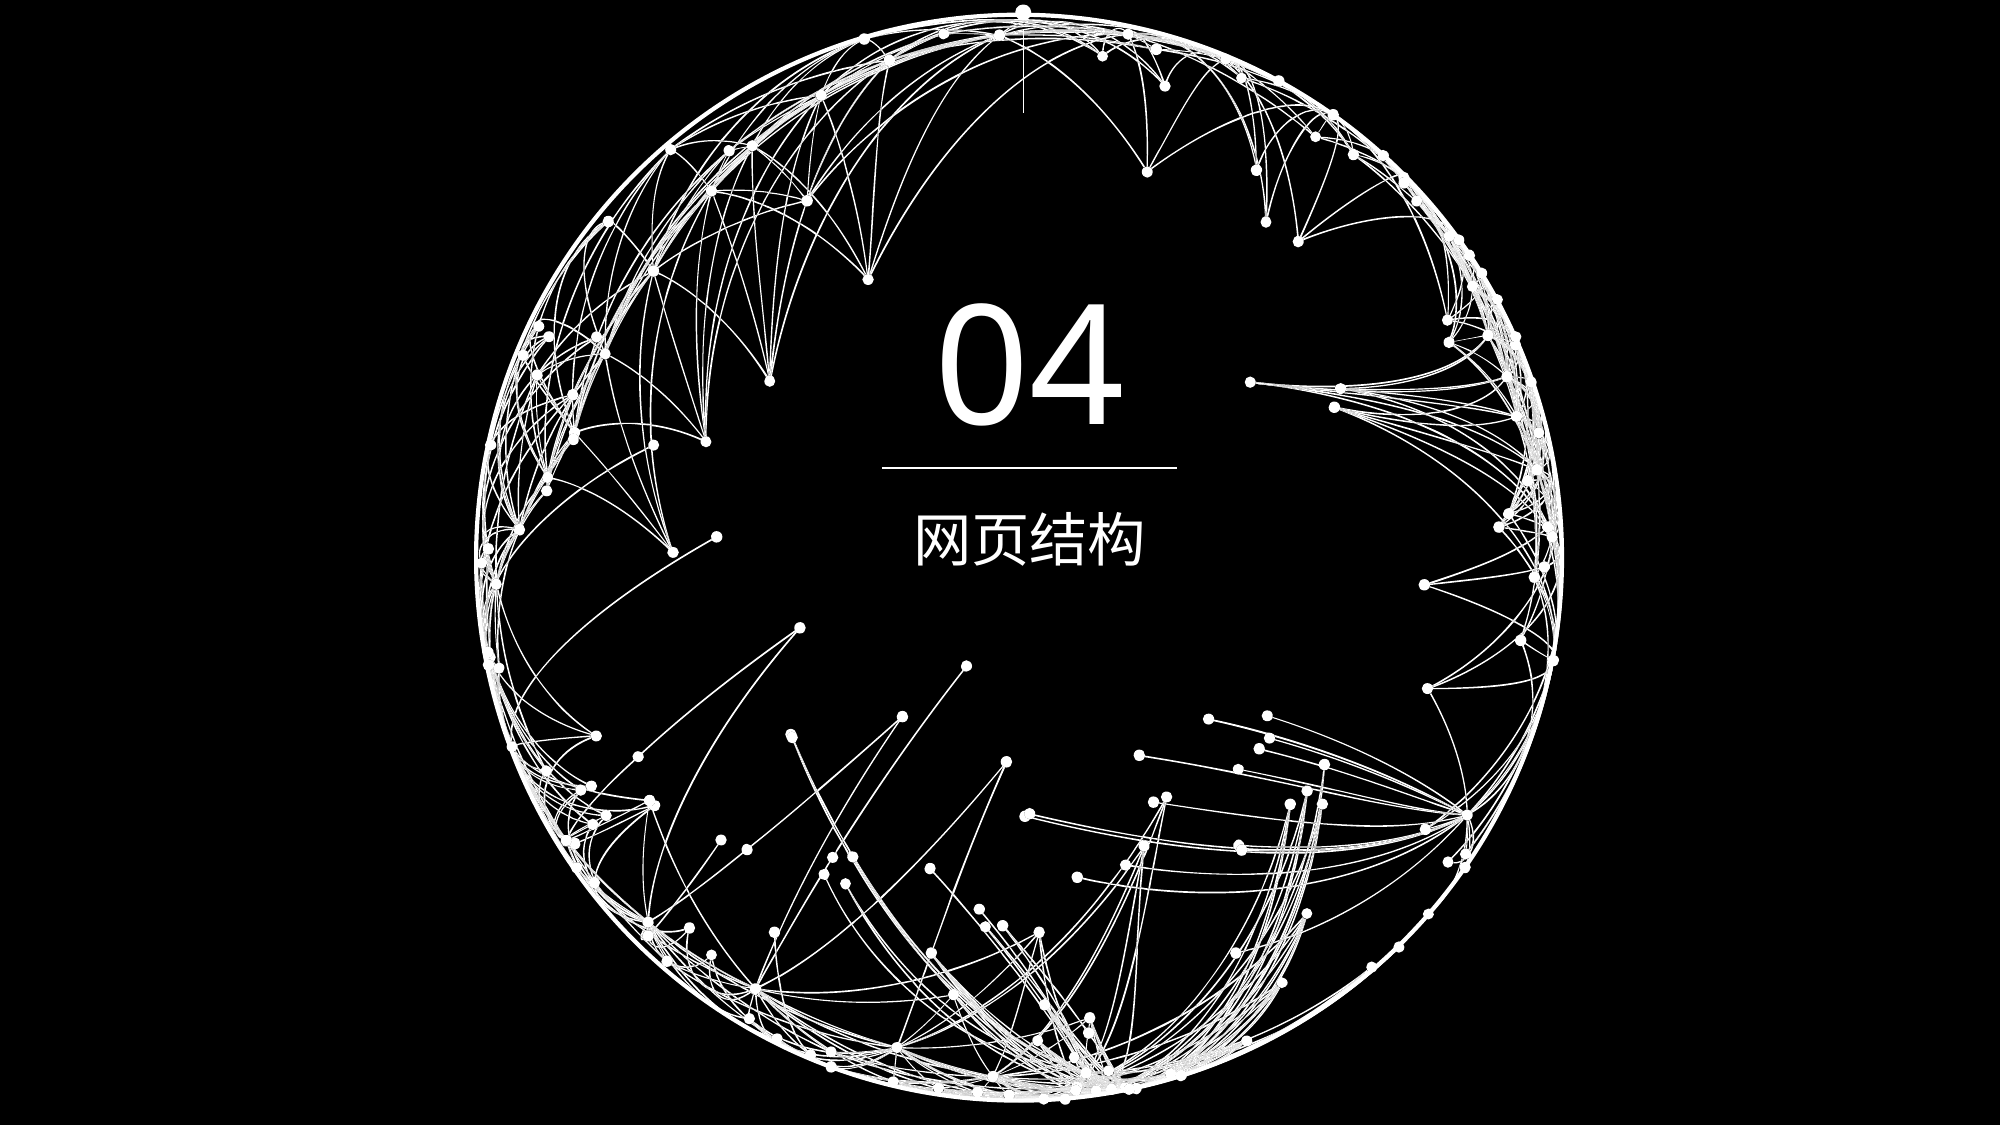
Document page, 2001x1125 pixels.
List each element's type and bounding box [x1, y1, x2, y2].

text_box [1015, 4, 1032, 17]
text_box [1031, 12, 1089, 17]
text_box [950, 12, 1016, 17]
picture [475, 18, 1564, 1105]
